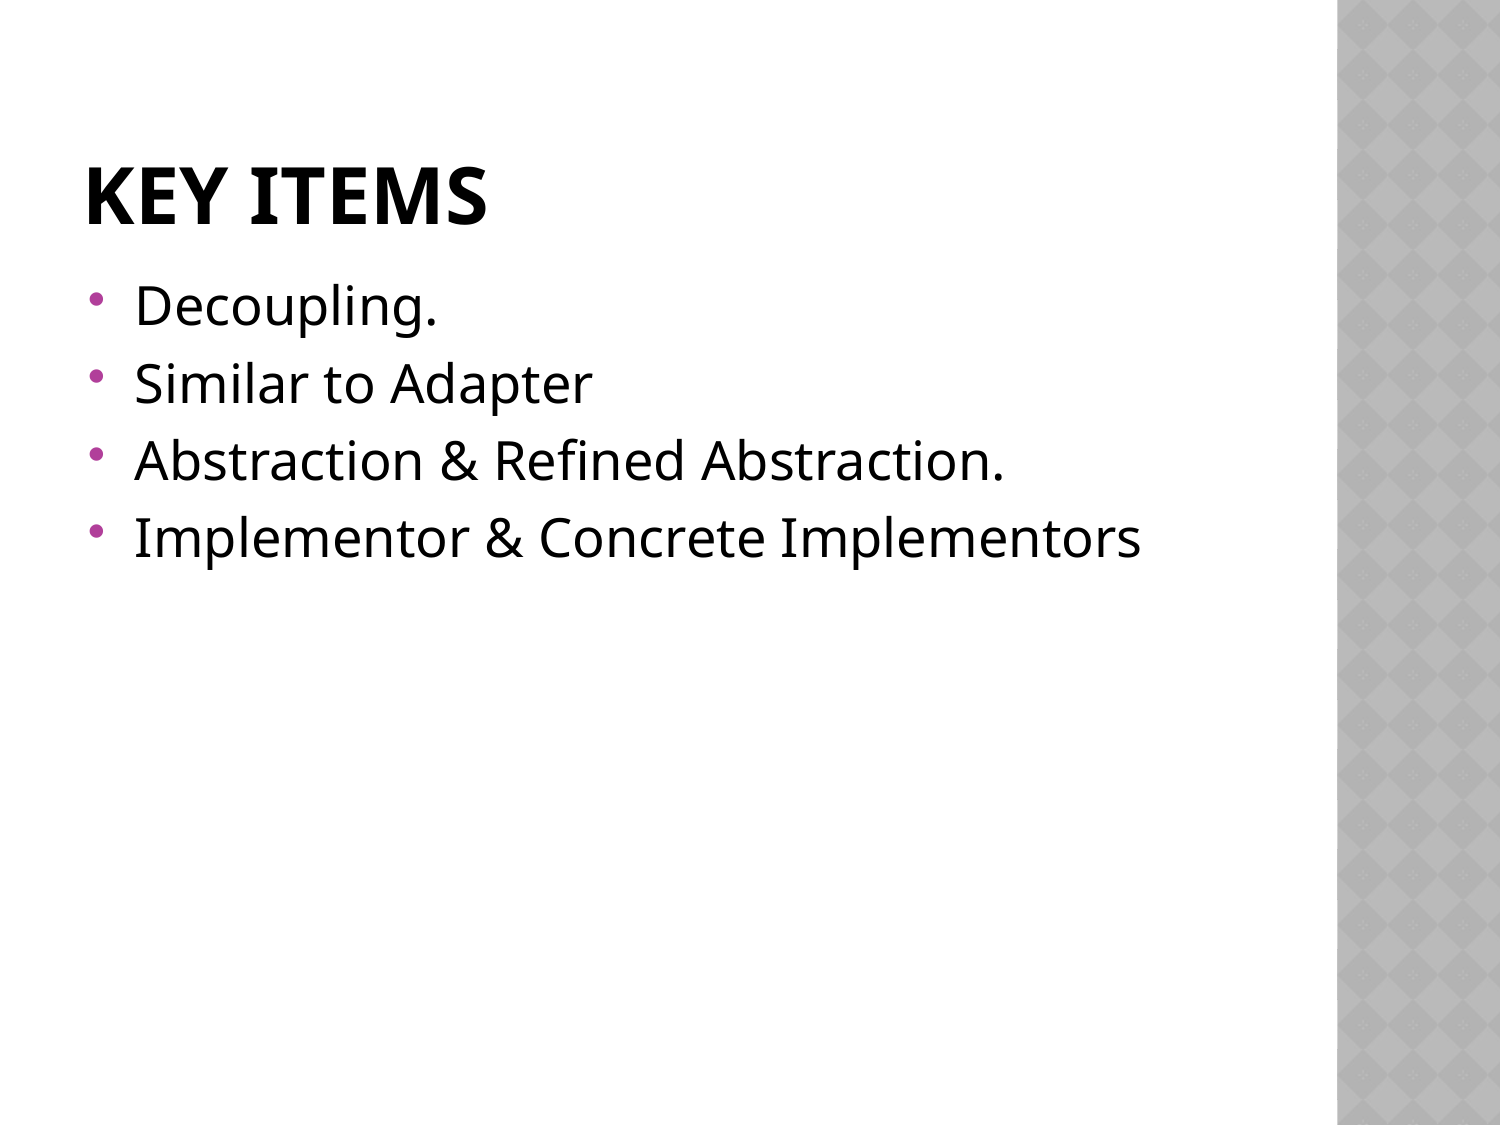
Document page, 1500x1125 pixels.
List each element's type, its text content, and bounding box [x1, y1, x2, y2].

title Key Items [75, 52, 1263, 240]
list Decoupling. Similar to Adapter Abstraction & Refined Abstraction. Implementor & Concrete Implementors [75, 264, 1263, 1059]
